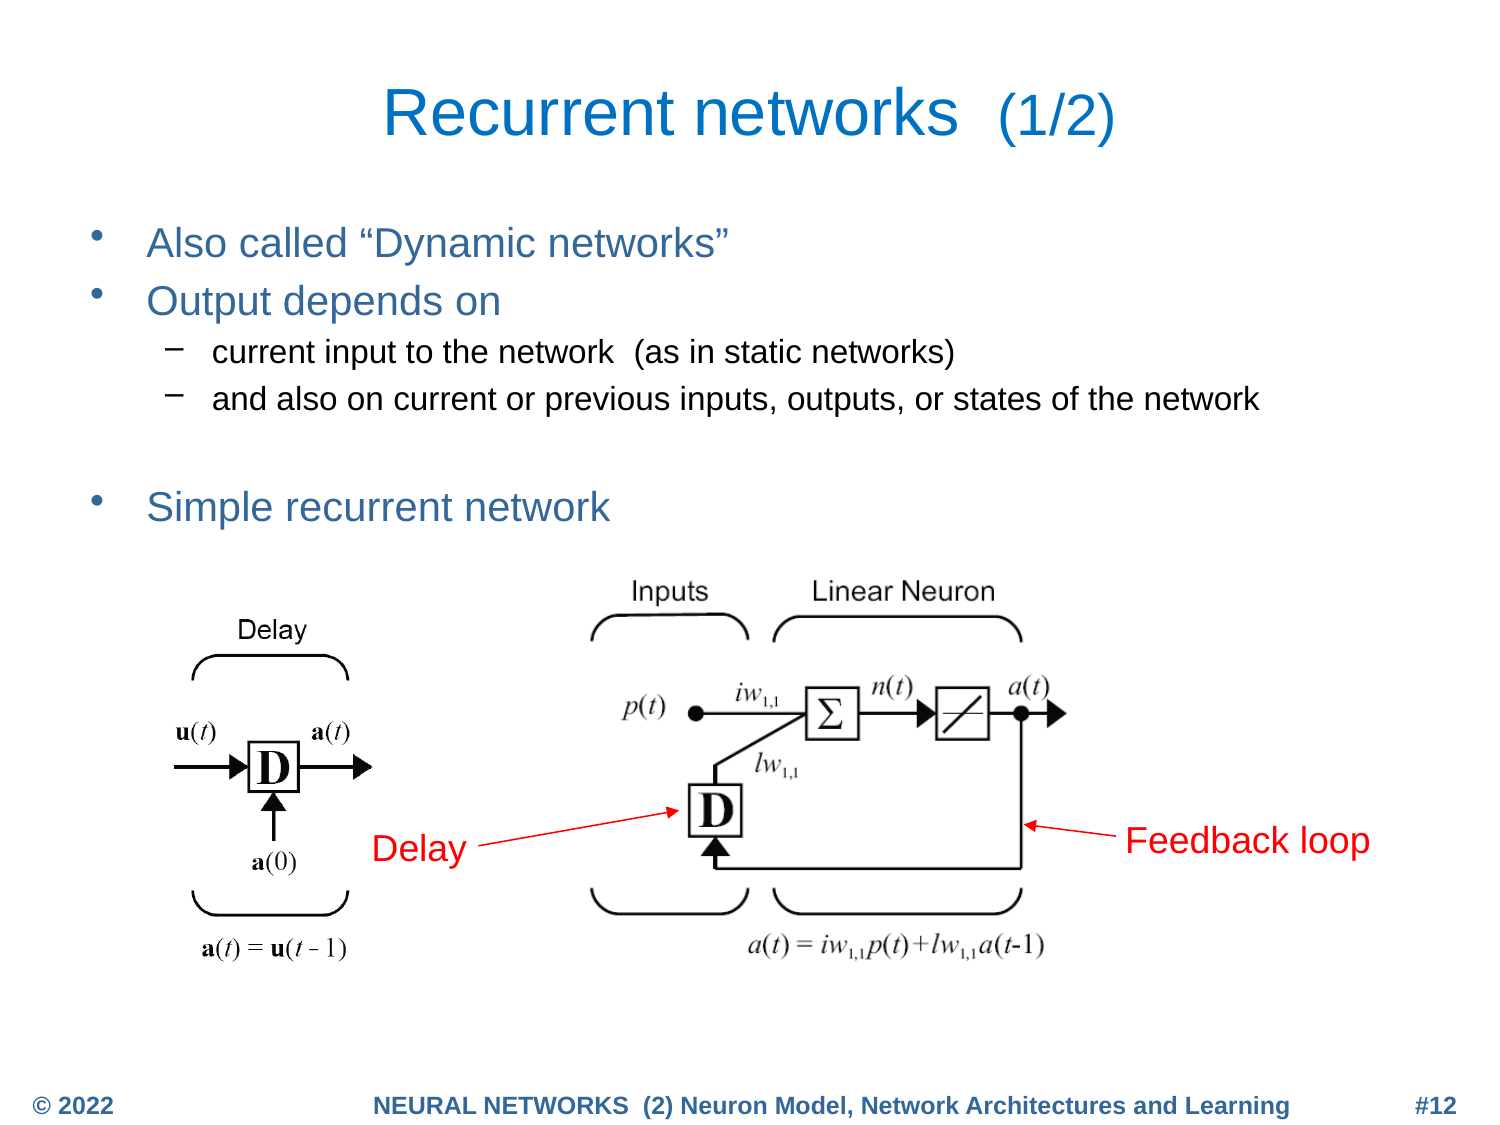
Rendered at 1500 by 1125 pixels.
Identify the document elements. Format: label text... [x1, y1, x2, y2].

footer NEURAL NETWORKS (2) Neuron Model, Network Architectures and Learning [324, 1082, 1080, 1118]
slide_number © 2022 [17, 1082, 324, 1118]
slide_number #12 [1080, 1082, 1473, 1118]
list Also called “Dynamic networks” Output depends on current input to the network (as in static networks) and also on current or previous inputs, outputs, or states of the network Simple recurrent network [74, 207, 1426, 1048]
title Recurrent networks (1/2) [74, 44, 1426, 173]
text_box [170, 575, 1387, 965]
